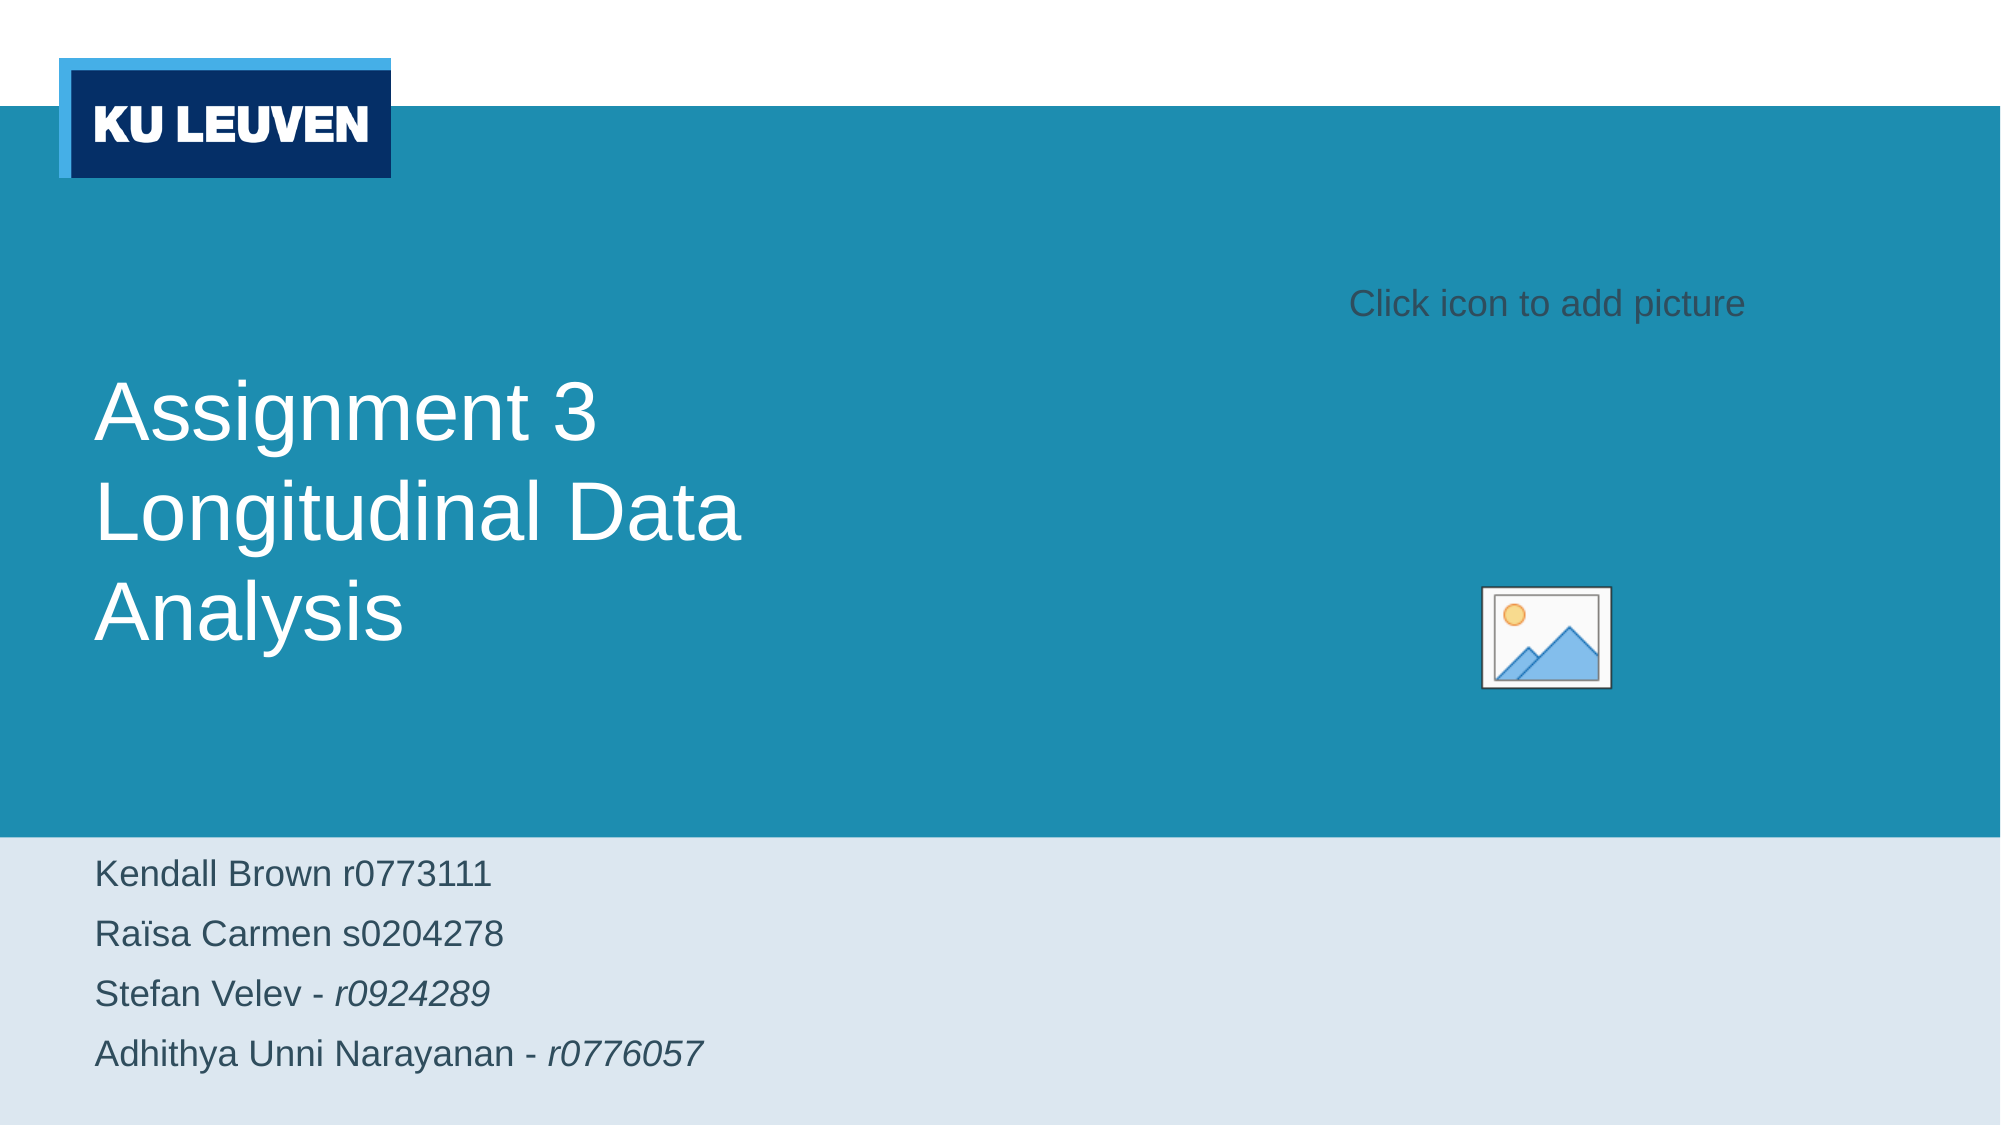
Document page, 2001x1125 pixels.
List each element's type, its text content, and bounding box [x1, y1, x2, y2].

title Assignment 3 Longitudinal Data Analysis [94, 177, 1095, 838]
picture [59, 58, 391, 178]
picture [1189, 271, 1906, 1005]
subtitle Kendall Brown r0773111 Raïsa Carmen s0204278 Stefan Velev - r0924289 Adhithya Unni Narayanan - r0776057 [94, 849, 1095, 1077]
